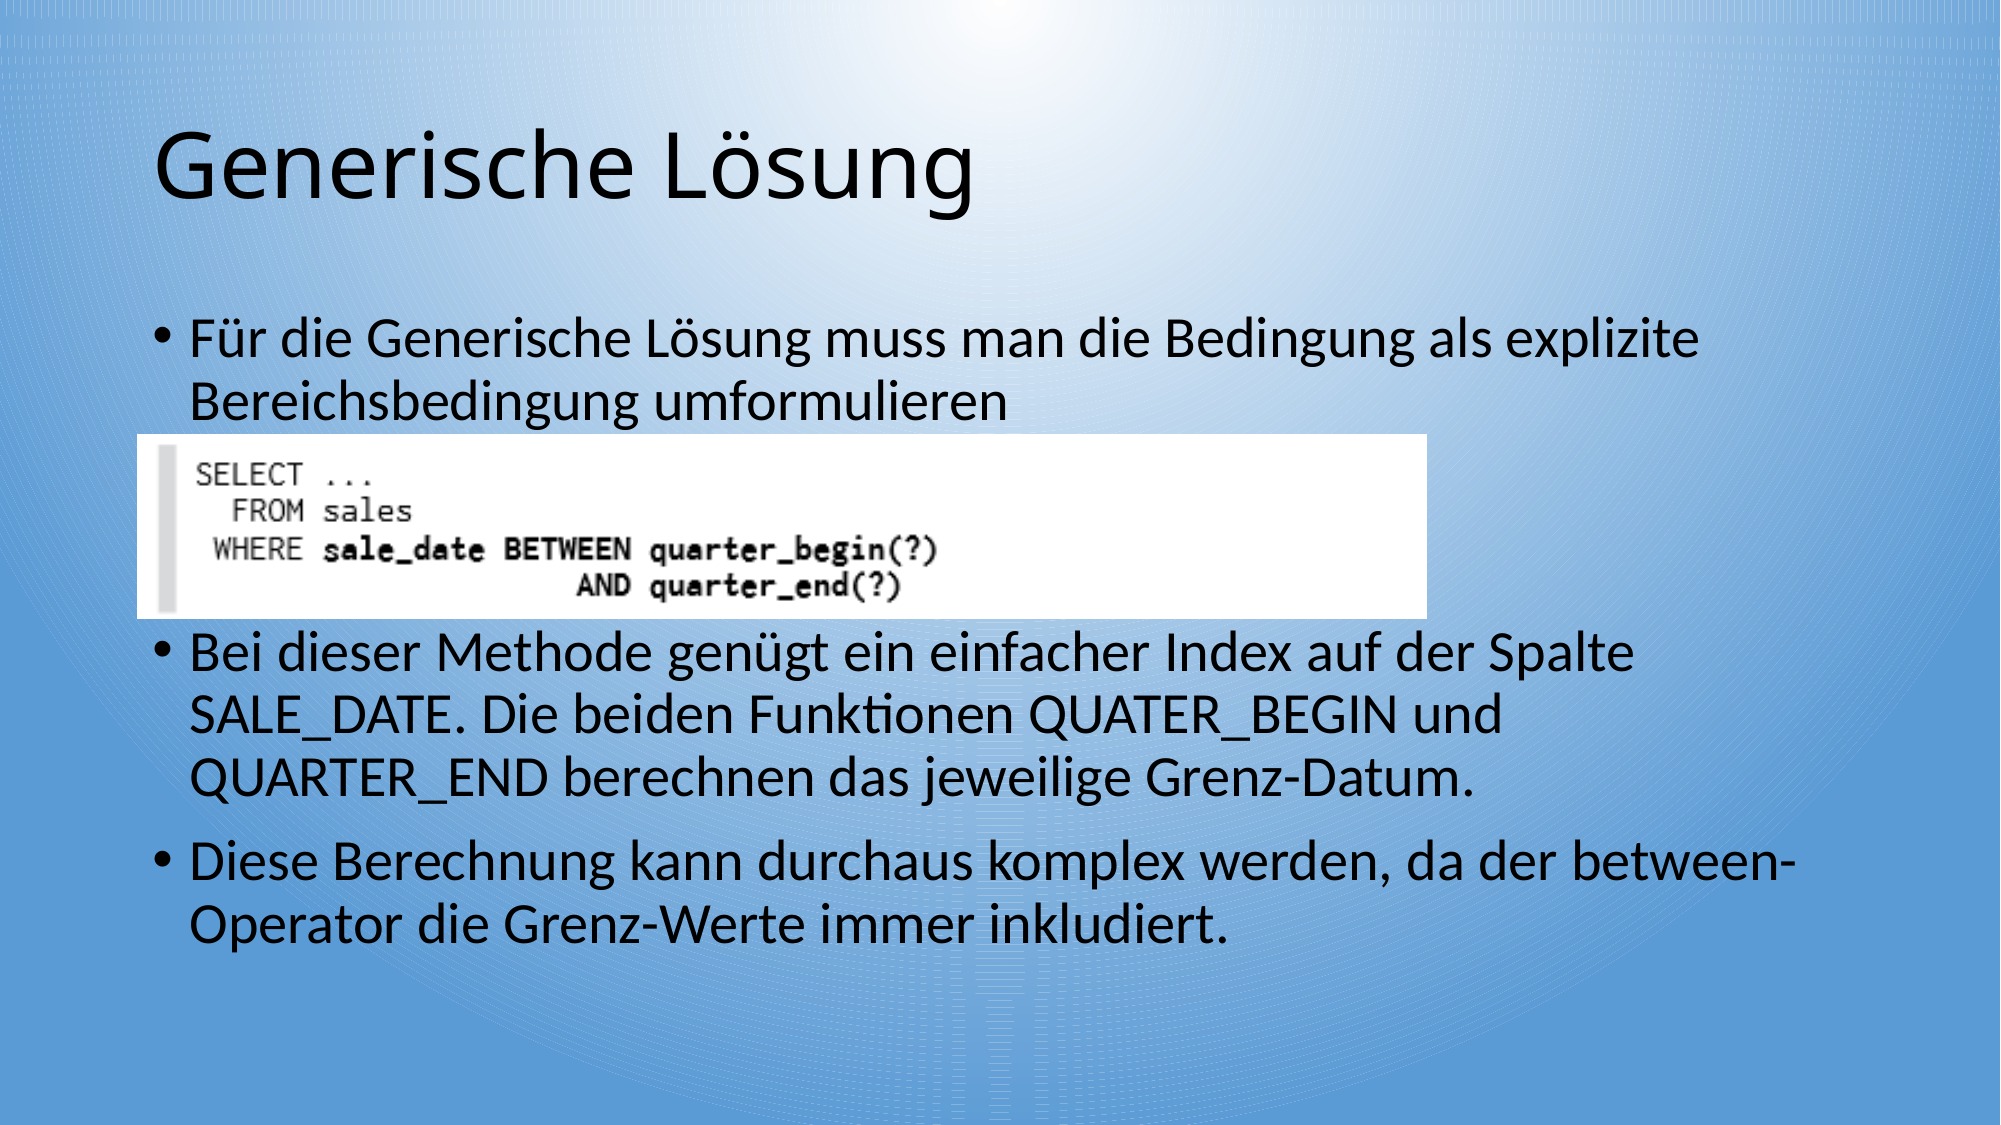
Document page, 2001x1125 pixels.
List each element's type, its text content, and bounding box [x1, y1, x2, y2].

title Generische Lösung [137, 59, 1863, 278]
picture [137, 434, 1427, 619]
list Für die Generische Lösung muss man die Bedingung als explizite Bereichsbedingung umformulieren Bei dieser Methode genügt ein einfacher Index auf der Spalte SALE_DATE. Die beiden Funktionen QUATER_BEGIN und QUARTER_END berechnen das jeweilige Grenz-Datum. Diese Berechnung kann durchaus komplex werden, da der between-Operator die Grenz-Werte immer inkludiert. [137, 299, 1863, 1014]
